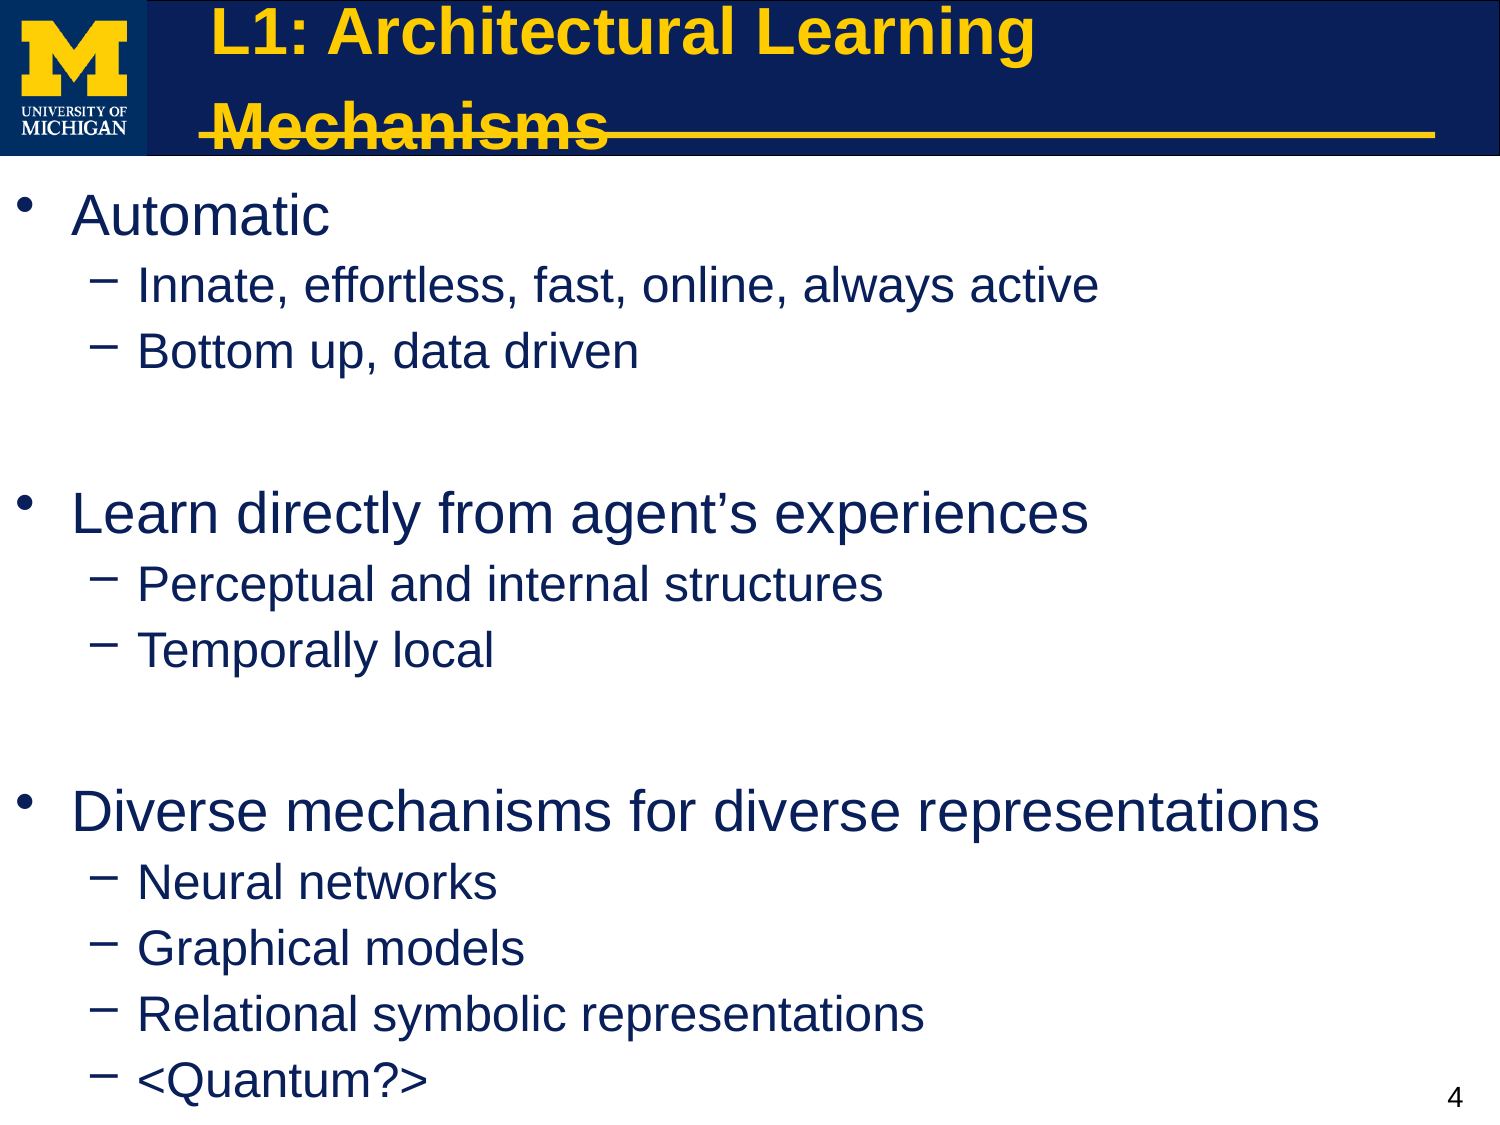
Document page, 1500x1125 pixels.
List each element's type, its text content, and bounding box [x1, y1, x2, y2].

picture [0, 0, 147, 156]
list Automatic Innate, effortless, fast, online, always active Bottom up, data driven Learn directly from agent’s experiences Perceptual and internal structures Temporally local Diverse mechanisms for diverse representations Neural networks Graphical models Relational symbolic representations <Quantum?> [0, 162, 1500, 1125]
title L1: Architectural Learning Mechanisms [195, 0, 1431, 135]
